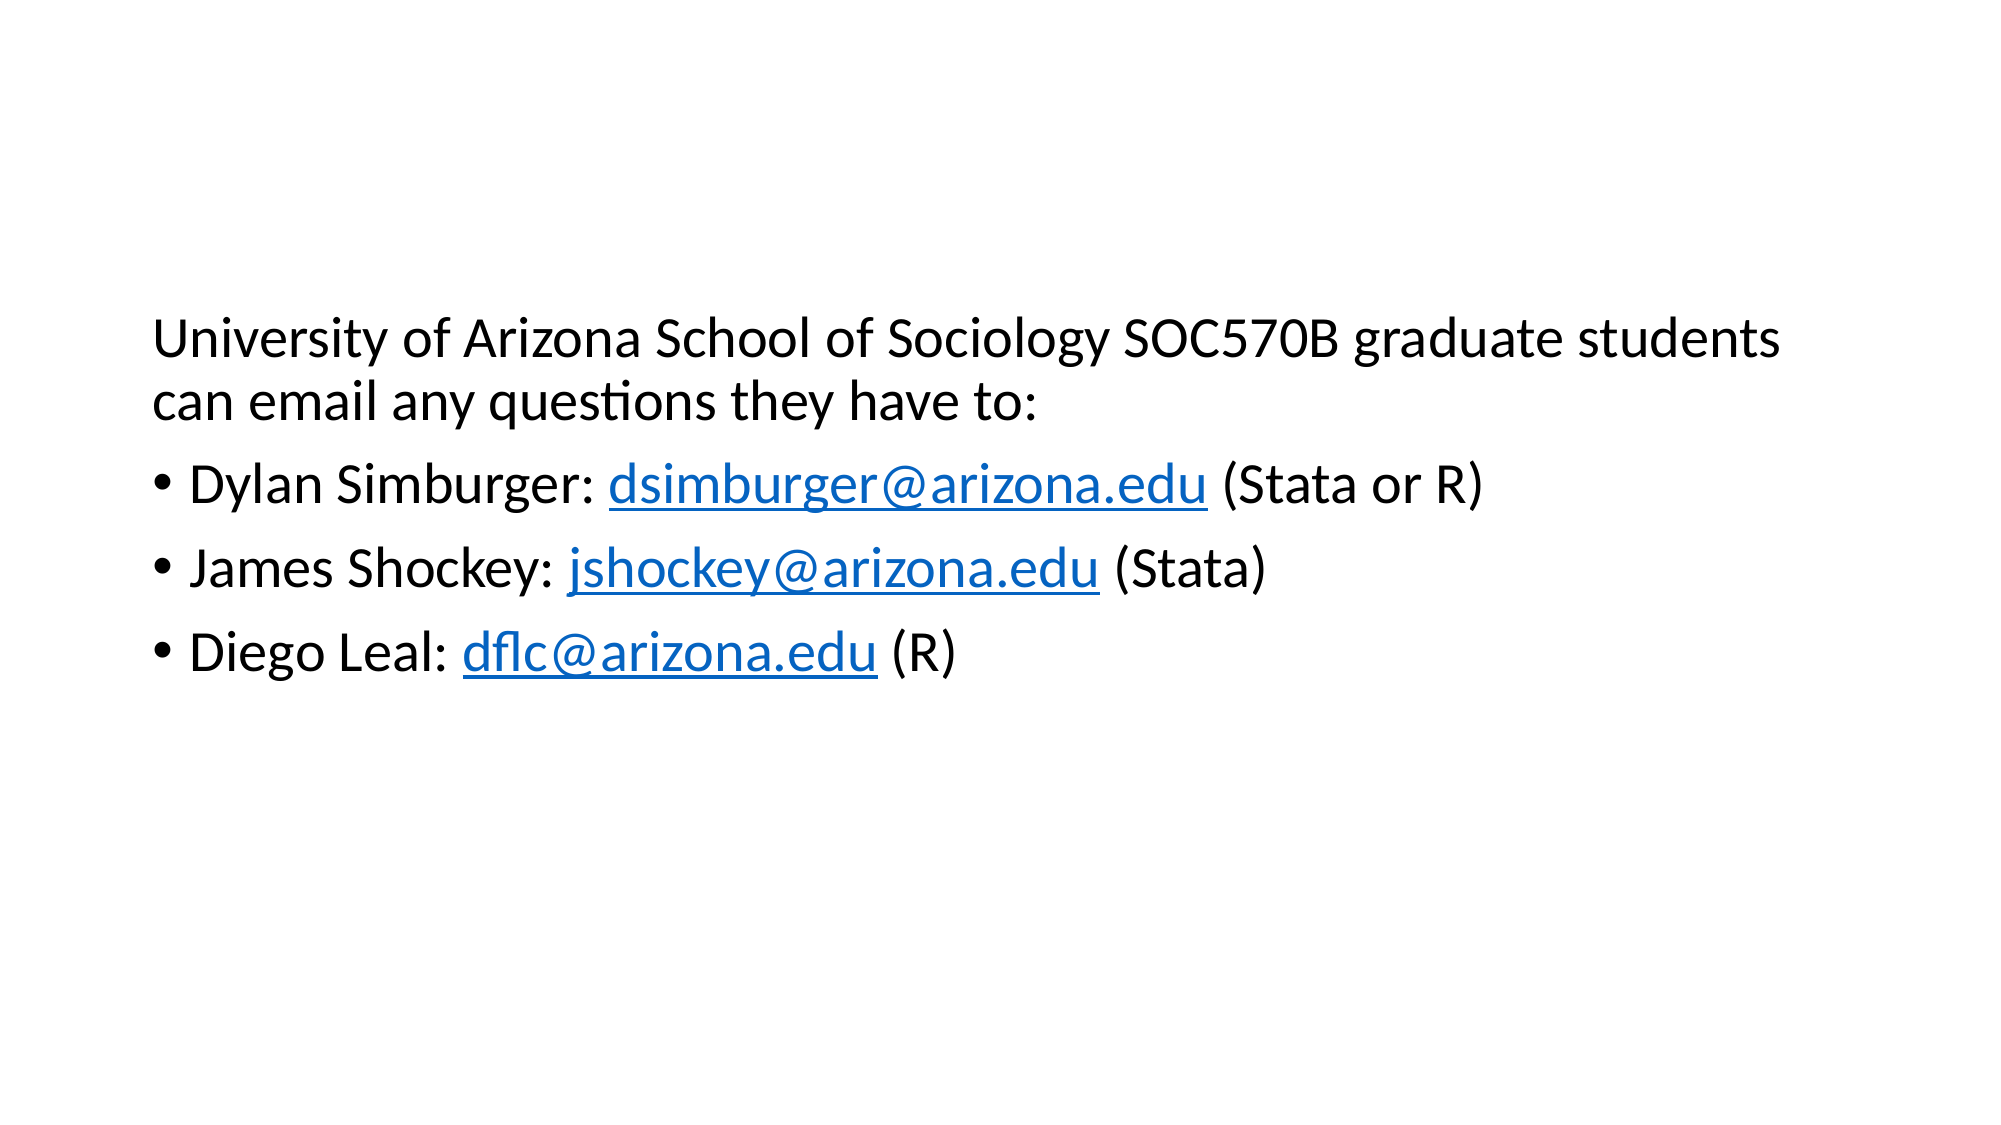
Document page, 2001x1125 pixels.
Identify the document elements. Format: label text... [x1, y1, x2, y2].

list University of Arizona School of Sociology SOC570B graduate students can email any questions they have to: Dylan Simburger: dsimburger@arizona.edu (Stata or R) James Shockey: jshockey@arizona.edu (Stata) Diego Leal: dflc@arizona.edu (R) [137, 299, 1863, 1014]
